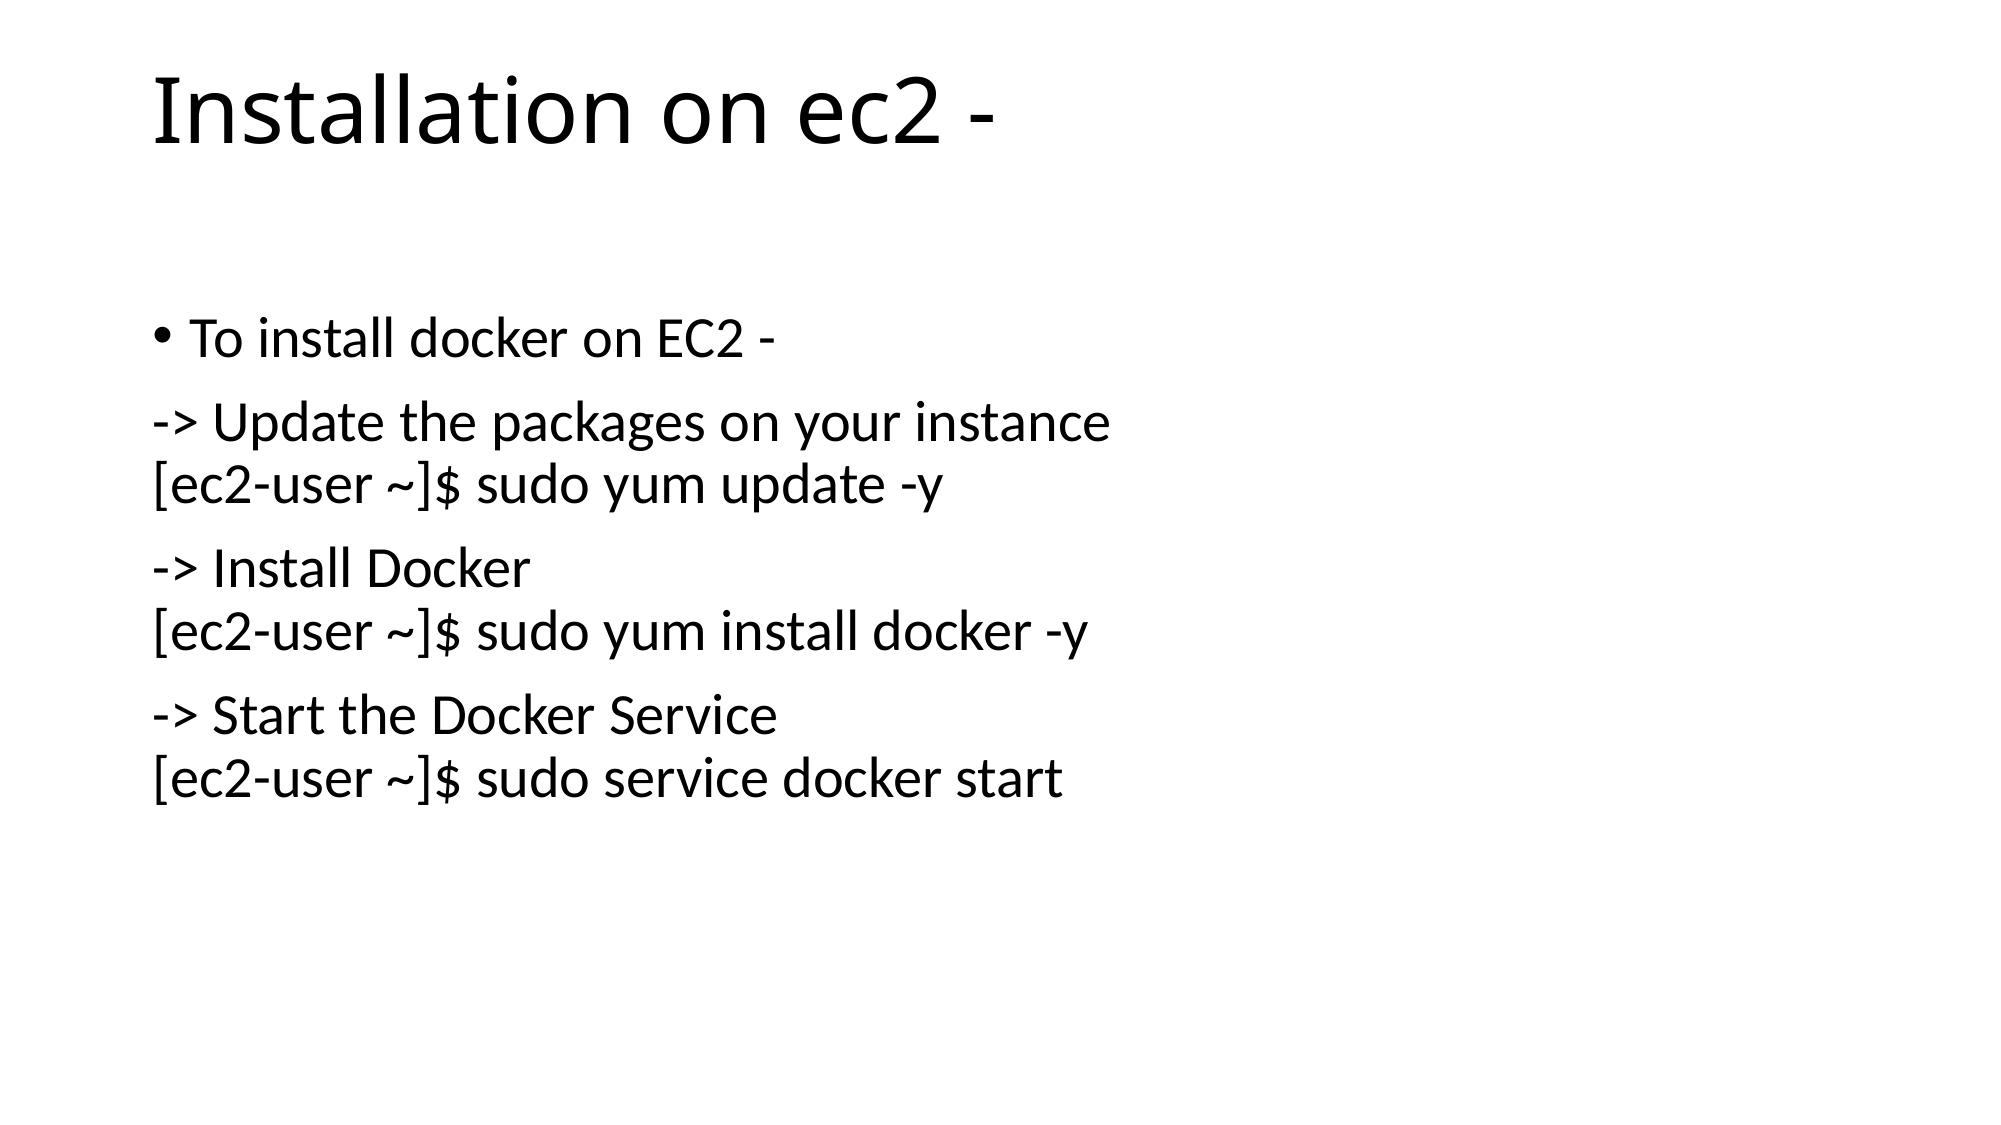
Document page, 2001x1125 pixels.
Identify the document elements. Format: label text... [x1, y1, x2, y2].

title Installation on ec2 - [137, 59, 1863, 278]
list To install docker on EC2 - -> Update the packages on your instance [ec2-user ~]$ sudo yum update -y -> Install Docker [ec2-user ~]$ sudo yum install docker -y -> Start the Docker Service [ec2-user ~]$ sudo service docker start [137, 299, 1863, 1014]
